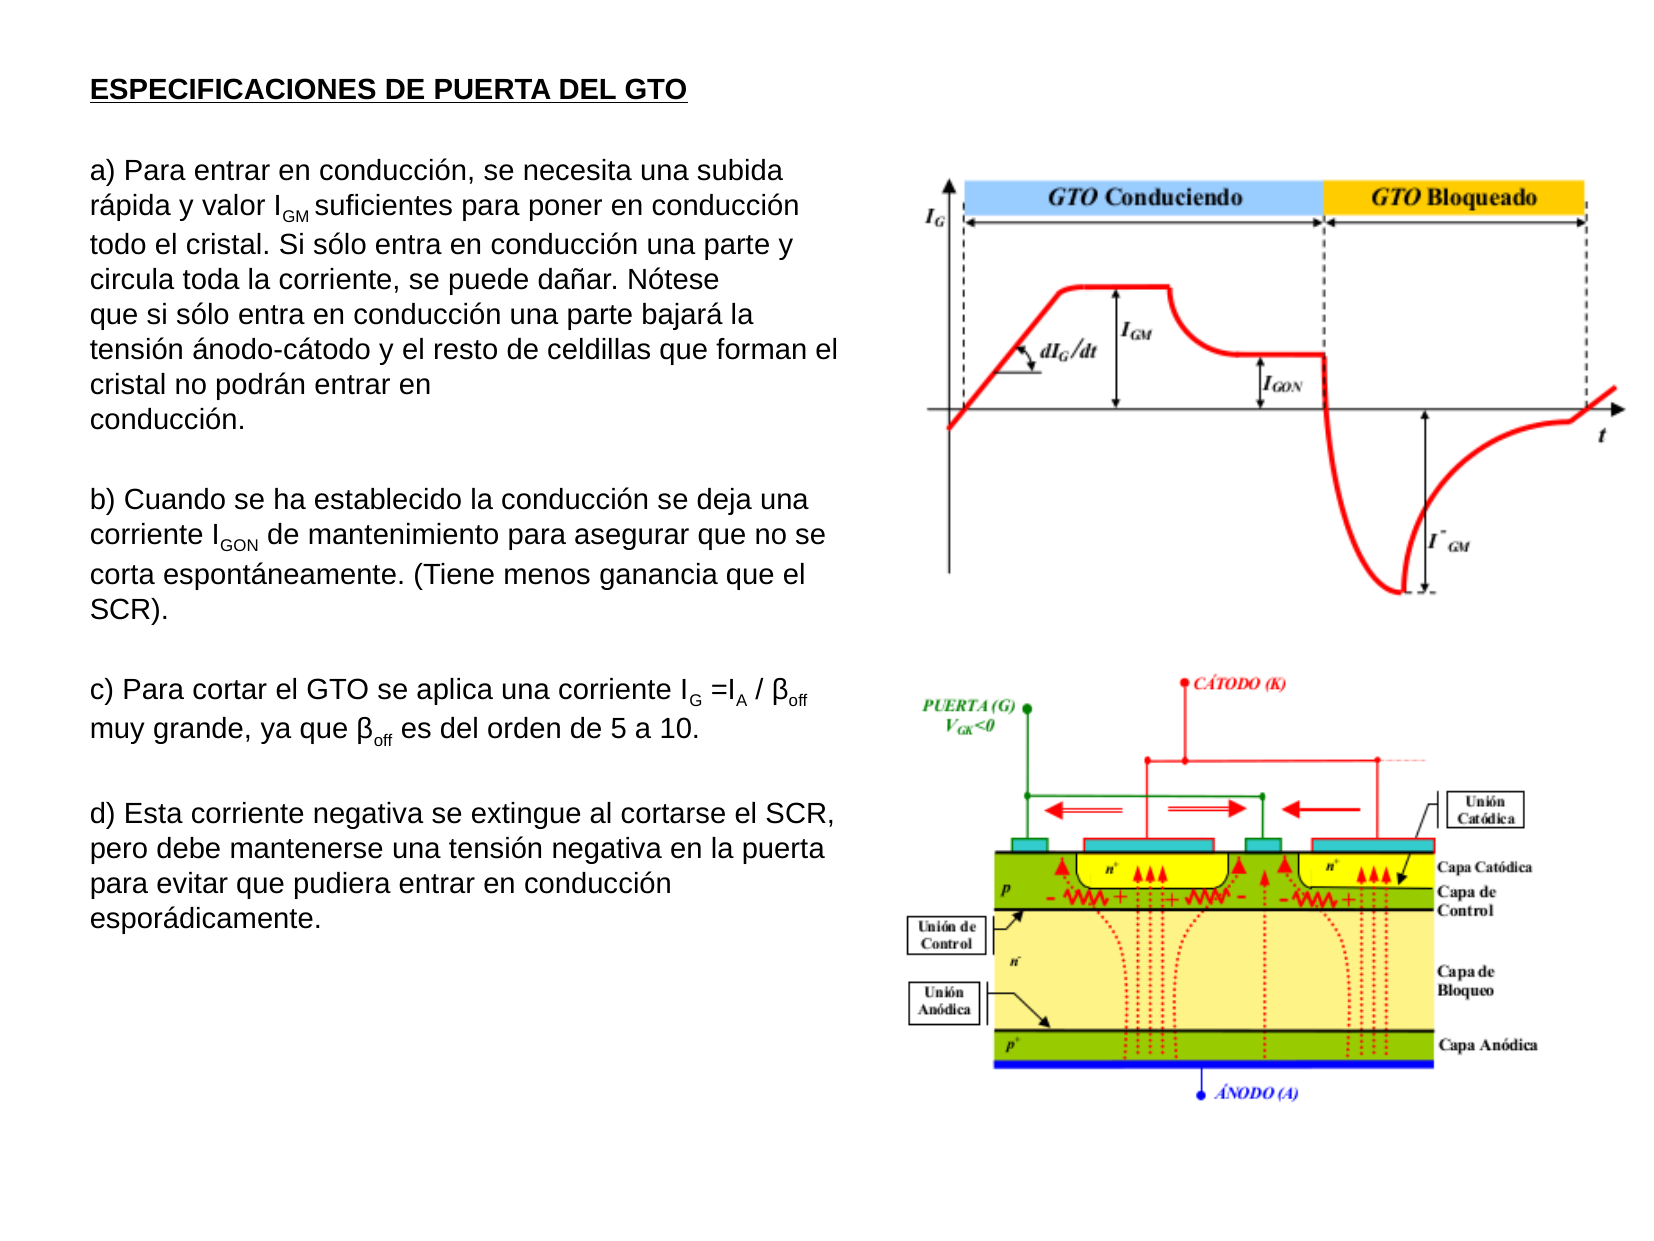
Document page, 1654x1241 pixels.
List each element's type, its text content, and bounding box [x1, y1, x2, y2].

text_box ESPECIFICACIONES DE PUERTA DEL GTO a) Para entrar en conducción, se necesita una subida rápida y valor IGM suficientes para poner en conducción todo el cristal. Si sólo entra en conducción una parte y circula toda la corriente, se puede dañar. Nótese que si sólo entra en conducción una parte bajará la tensión ánodo-cátodo y el resto de celdillas que forman el cristal no podrán entrar en conducción. b) Cuando se ha establecido la conducción se deja una corriente IGON de mantenimiento para asegurar que no se corta espontáneamente. (Tiene menos ganancia que el SCR). c) Para cortar el GTO se aplica una corriente IG =IA / βoff muy grande, ya que βoff es del orden de 5 a 10. d) Esta corriente negativa se extingue al cortarse el SCR, pero debe mantenerse una tensión negativa en la puerta para evitar que pudiera entrar en conducción esporádicamente. [75, 63, 864, 951]
picture [893, 662, 1576, 1111]
picture [903, 148, 1651, 616]
